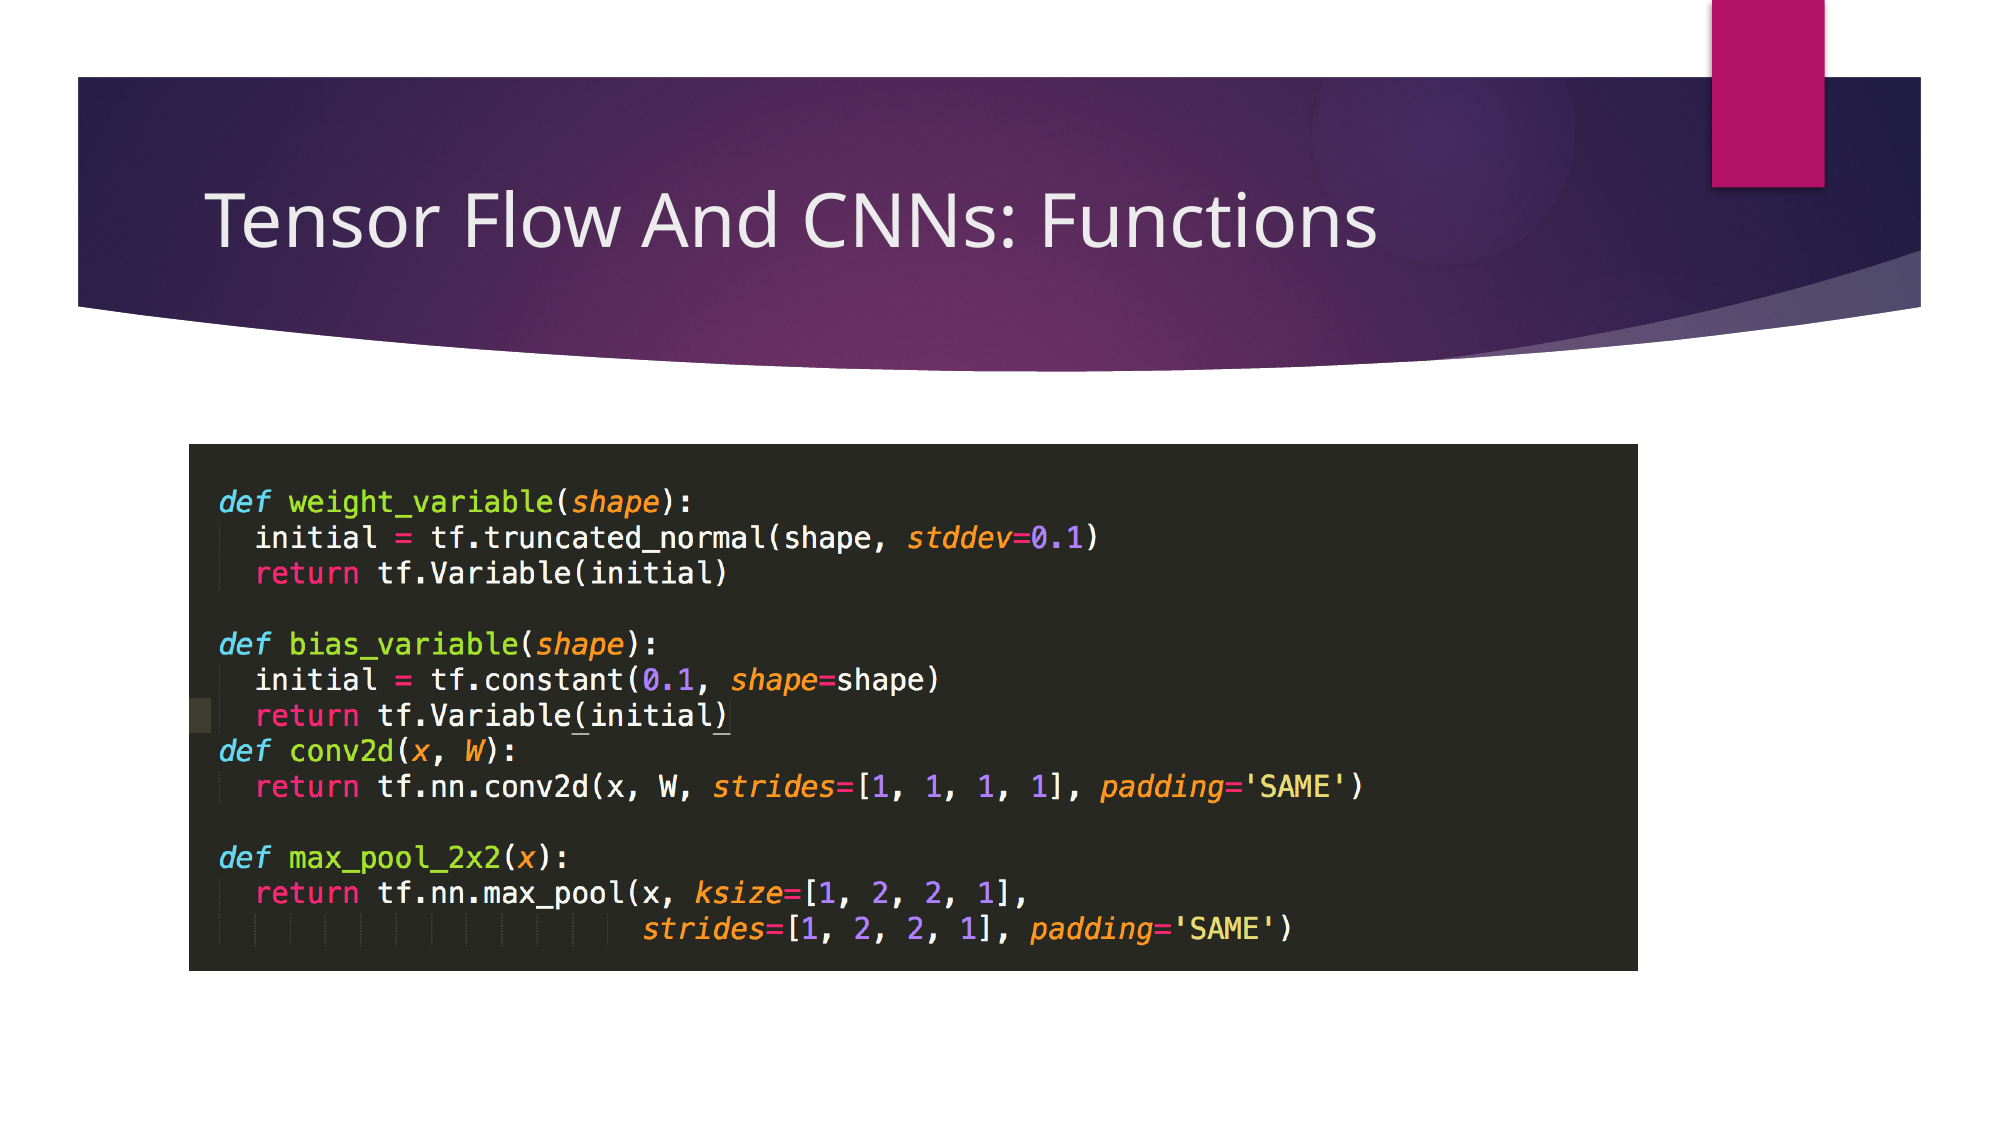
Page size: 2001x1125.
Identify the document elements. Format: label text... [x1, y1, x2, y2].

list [189, 444, 1638, 971]
title Tensor Flow And CNNs: Functions [189, 159, 1627, 276]
